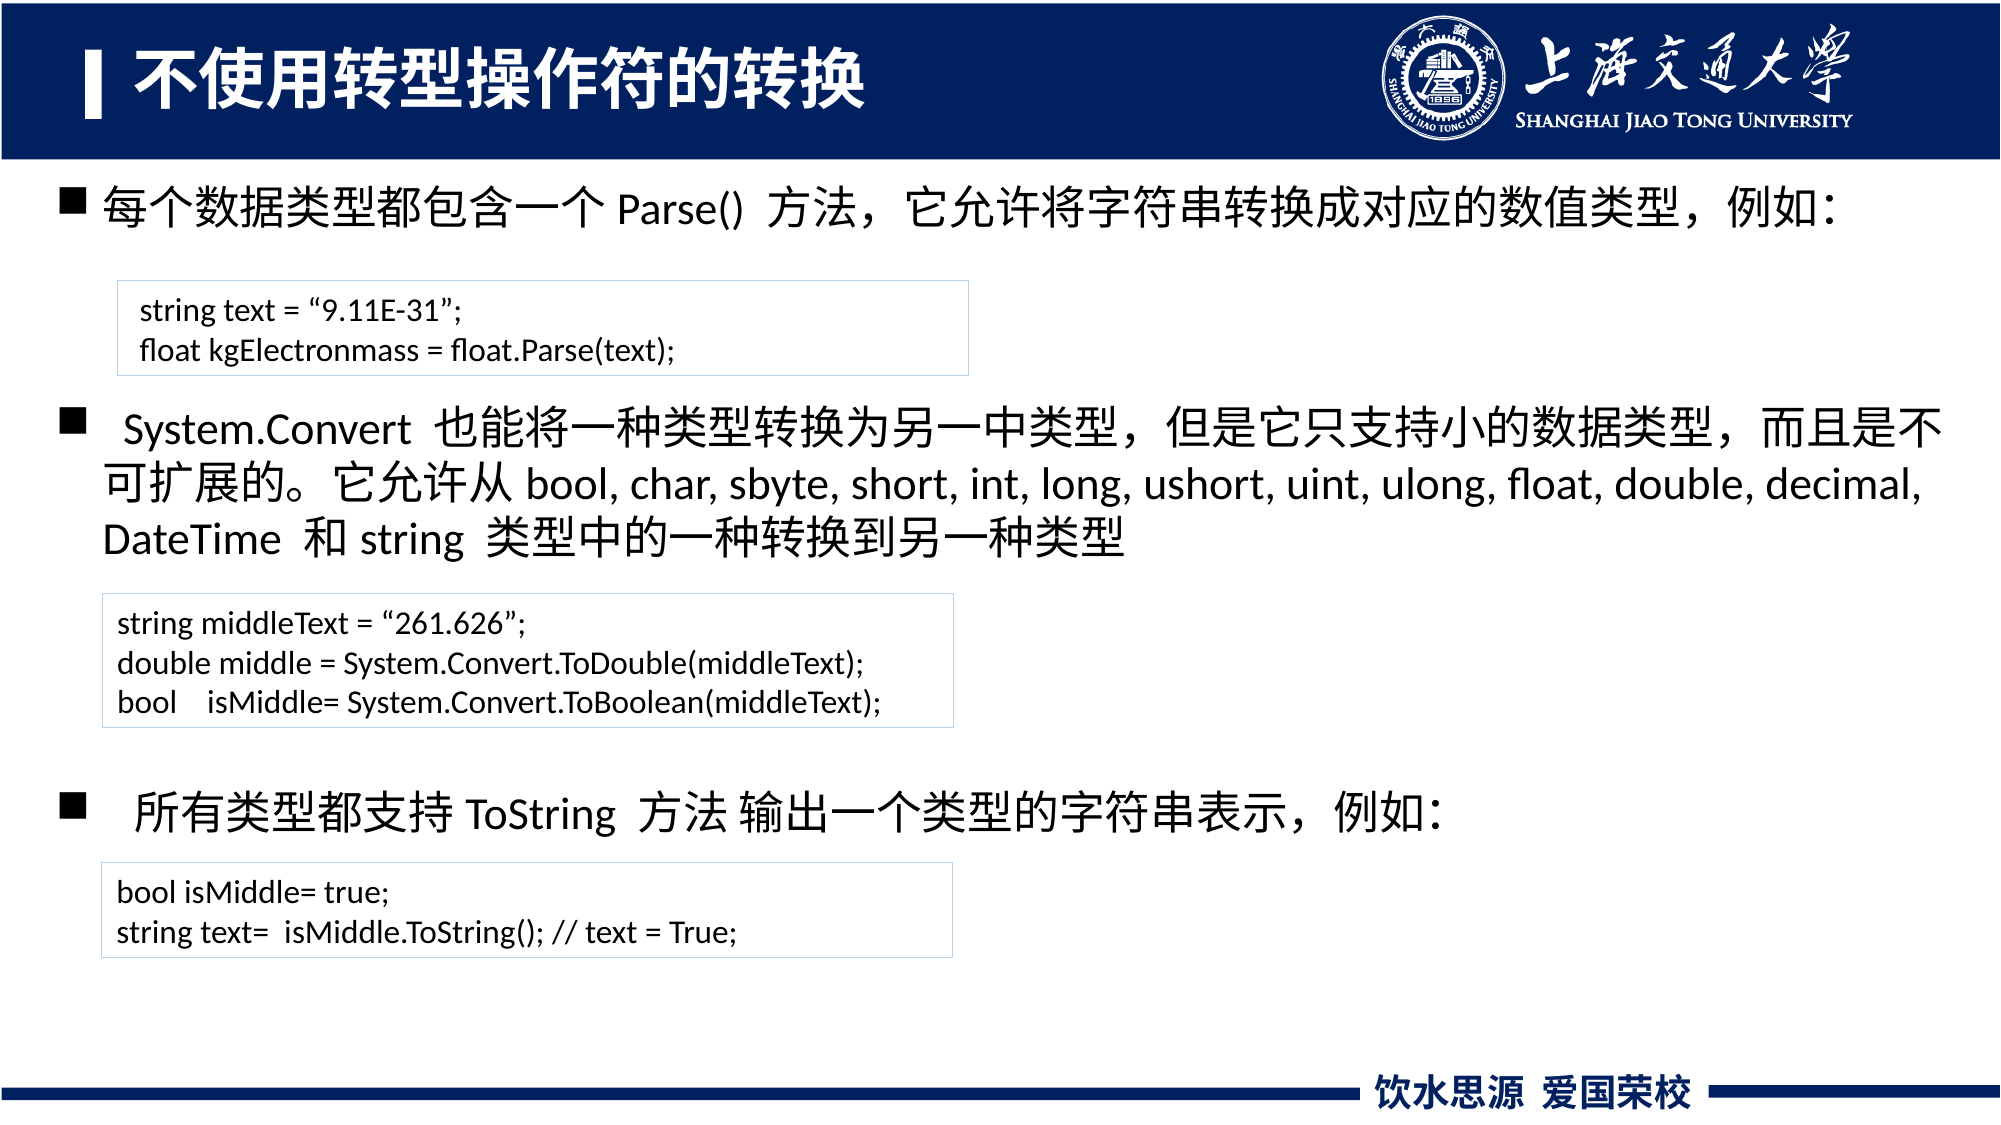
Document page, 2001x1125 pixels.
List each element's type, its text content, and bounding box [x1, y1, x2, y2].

text_box string middleText = “261.626”; double middle = System.Convert.ToDouble(middleText); bool isMiddle= System.Convert.ToBoolean(middleText); [102, 593, 954, 728]
text_box [1, 1087, 1361, 1101]
text_box 饮水思源 爱国荣校 [1359, 1061, 1733, 1121]
text_box 不使用转型操作符的转换 [117, 29, 1093, 125]
text_box [1, 2, 2000, 160]
picture [1339, 0, 1893, 157]
text_box [84, 49, 103, 120]
text_box bool isMiddle= true; string text= isMiddle.ToString(); // text = True; [101, 862, 953, 958]
text_box [1708, 1084, 2000, 1099]
text_box string text = “9.11E-31”; float kgElectronmass = float.Parse(text); [117, 280, 969, 376]
text_box 每个数据类型都包含一个Parse() 方法，它允许将字符串转换成对应的数值类型，例如： System.Convert 也能将一种类型转换为另一中类型，但是它只支持小的数据类型，而且是不可扩展的。它允许从bool, char, sbyte, short, int, long, ushort, uint, ulong, float, double, decimal, DateTime 和string 类型中的一种转换到另一种类型 所有类型都支持ToString 方法 输出一个类型的字符串表示，例如： [40, 171, 1982, 1056]
